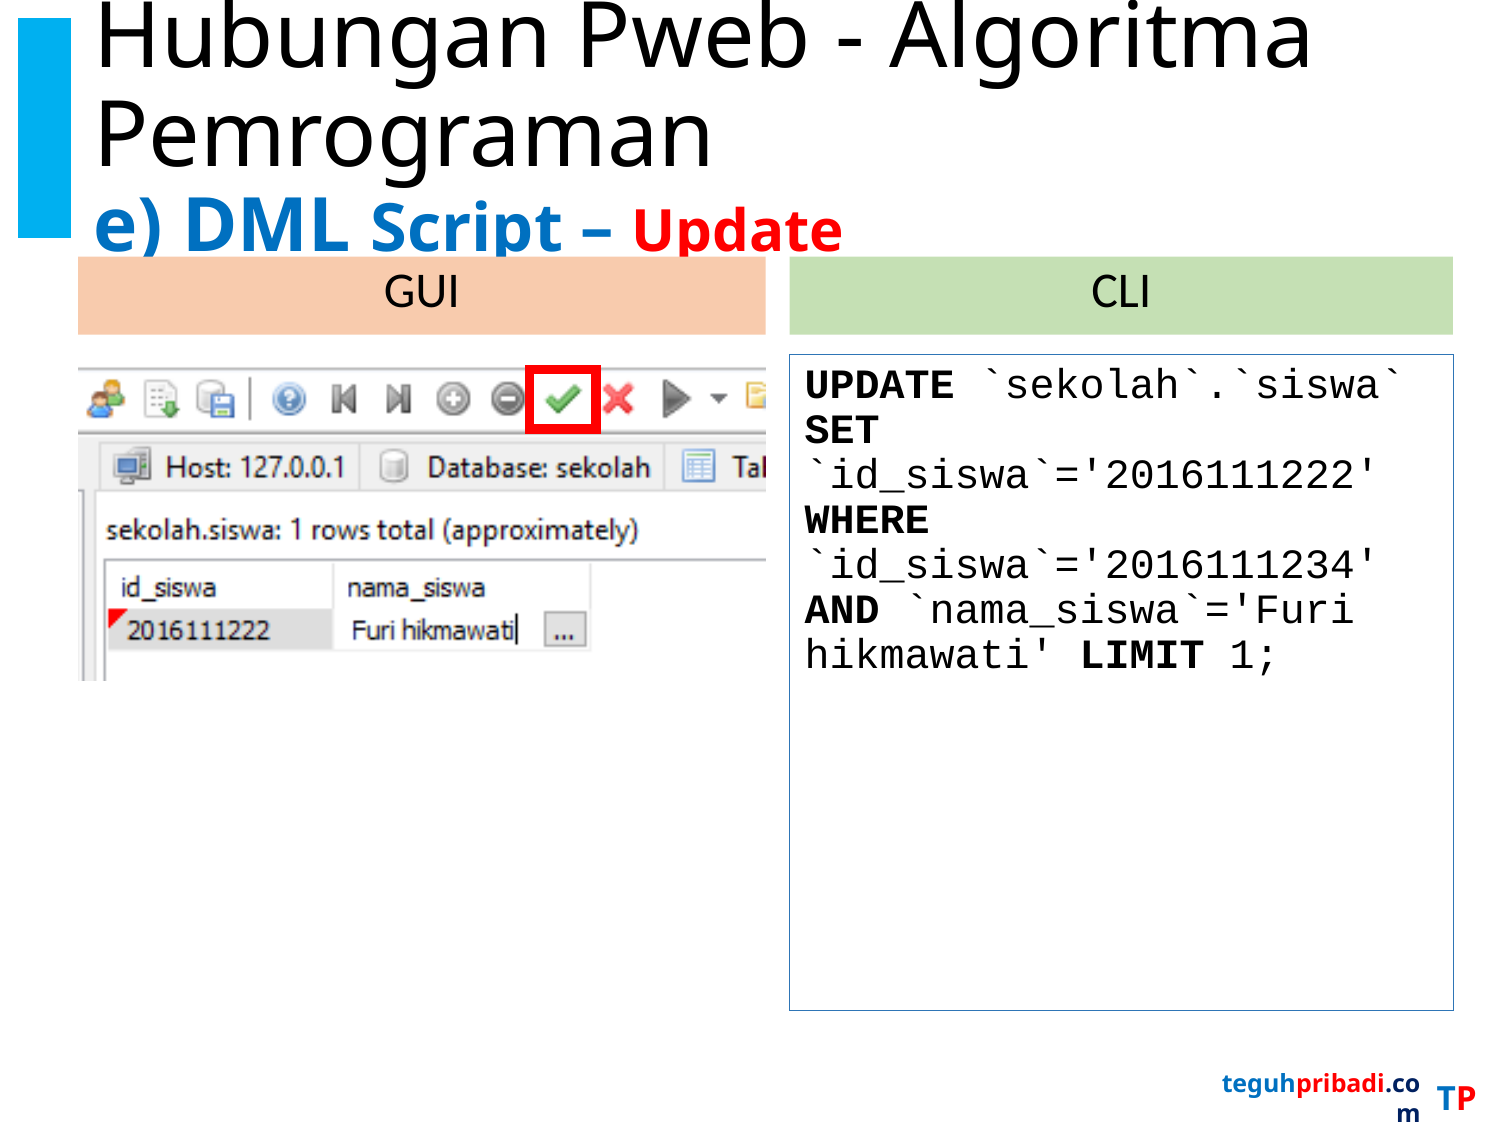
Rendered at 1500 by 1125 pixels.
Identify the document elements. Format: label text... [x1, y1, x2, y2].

title Hubungan Pweb - Algoritma Pemrograman e) DML Script – Update [78, 19, 1443, 237]
text_box CLI [789, 256, 1453, 335]
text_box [78, 354, 766, 681]
text_box GUI [78, 256, 766, 335]
list UPDATE `sekolah`.`siswa` SET `id_siswa`='2016111222' WHERE `id_siswa`='2016111234' AND `nama_siswa`='Furi hikmawati' LIMIT 1; [789, 354, 1454, 1011]
